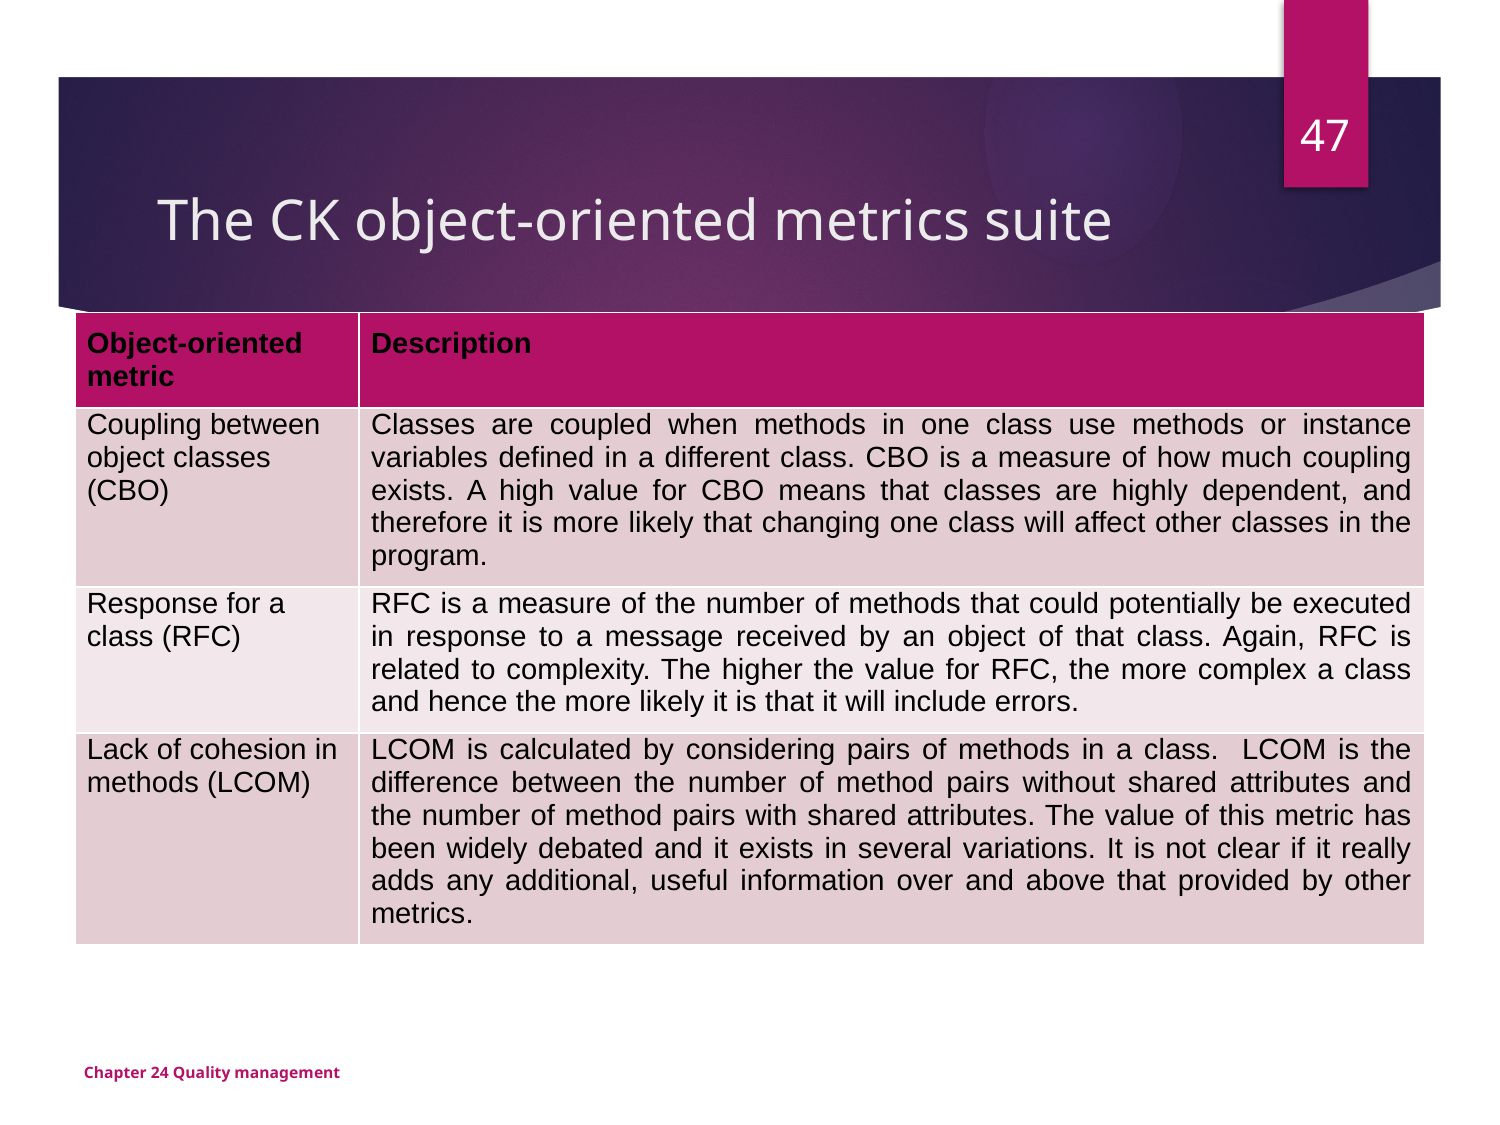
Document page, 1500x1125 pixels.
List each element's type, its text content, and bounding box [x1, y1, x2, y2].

table_cell LCOM is calculated by considering pairs of methods in a class. LCOM is the difference between the number of method pairs without shared attributes and the number of method pairs with shared attributes. The value of this metric has been widely debated and it exists in several variations. It is not clear if it really adds any additional, useful information over and above that provided by other metrics. [360, 734, 1424, 944]
table_cell Coupling between object classes (CBO) [76, 409, 358, 586]
table_cell Classes are coupled when methods in one class use methods or instance variables defined in a different class. CBO is a measure of how much coupling exists. A high value for CBO means that classes are highly dependent, and therefore it is more likely that changing one class will affect other classes in the program. [360, 409, 1424, 586]
table_header Description [360, 313, 1424, 407]
title The CK object-oriented metrics suite [142, 159, 1220, 276]
slide_number 47 [1273, 48, 1377, 175]
table_cell Response for a class (RFC) [76, 588, 358, 732]
footer Chapter 24 Quality management [69, 1048, 544, 1099]
table_cell Lack of cohesion in methods (LCOM) [76, 734, 358, 944]
table_header Object-oriented metric [76, 313, 358, 407]
table_cell RFC is a measure of the number of methods that could potentially be executed in response to a message received by an object of that class. Again, RFC is related to complexity. The higher the value for RFC, the more complex a class and hence the more likely it is that it will include errors. [360, 588, 1424, 732]
